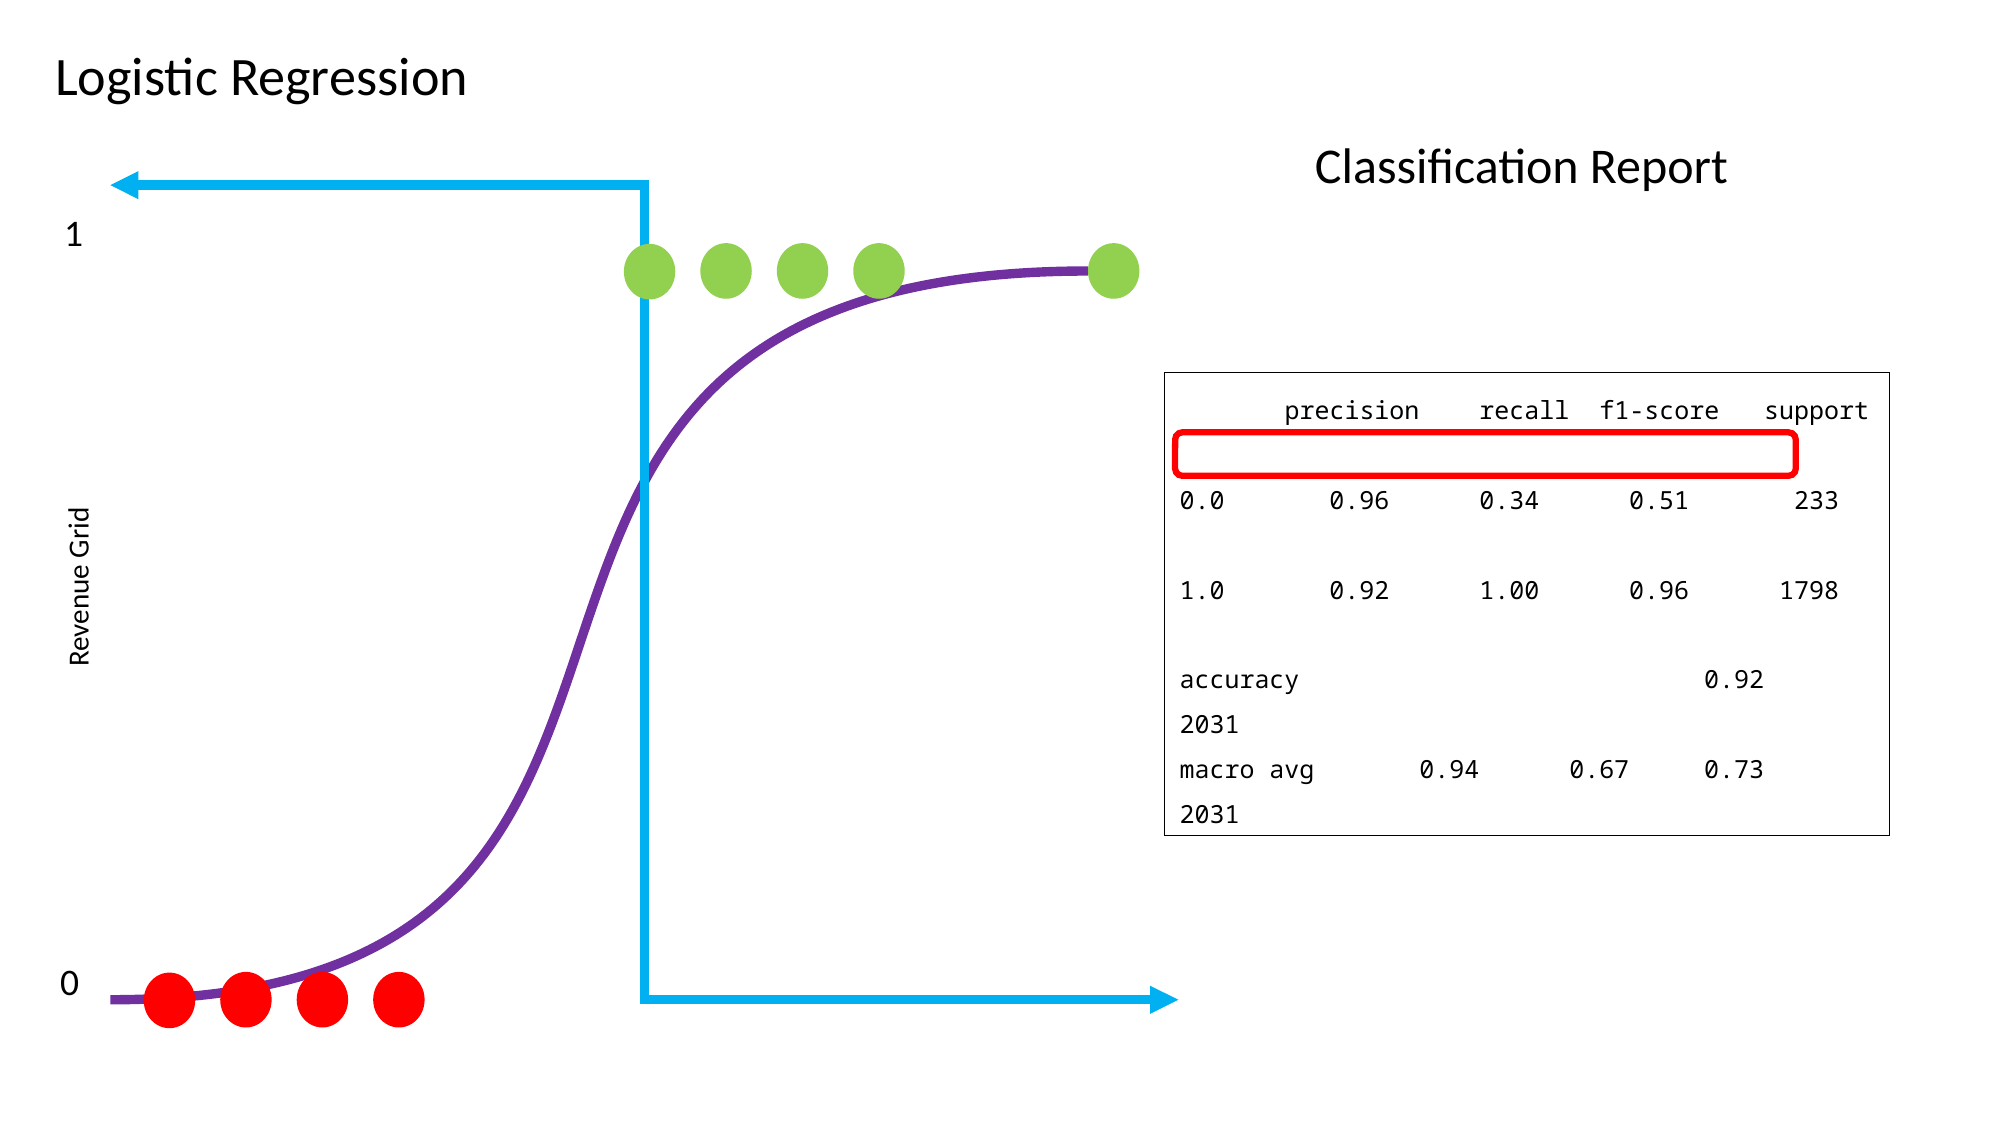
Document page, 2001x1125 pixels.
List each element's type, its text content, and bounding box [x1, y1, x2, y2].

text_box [110, 185, 1179, 1000]
text_box [219, 1000, 273, 1029]
text_box [142, 1000, 197, 1030]
text_box Logistic Regression [40, 34, 484, 114]
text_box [45, 201, 99, 1038]
text_box Classification Report [1300, 125, 1755, 201]
text_box [372, 1000, 426, 1029]
text_box precision recall f1-score support 0.0 0.96 0.34 0.51 233 1.0 0.92 1.00 0.96 1798 accuracy 0.92 2031 macro avg 0.94 0.67 0.73 2031 [1179, 372, 1890, 836]
text_box [295, 1000, 350, 1029]
